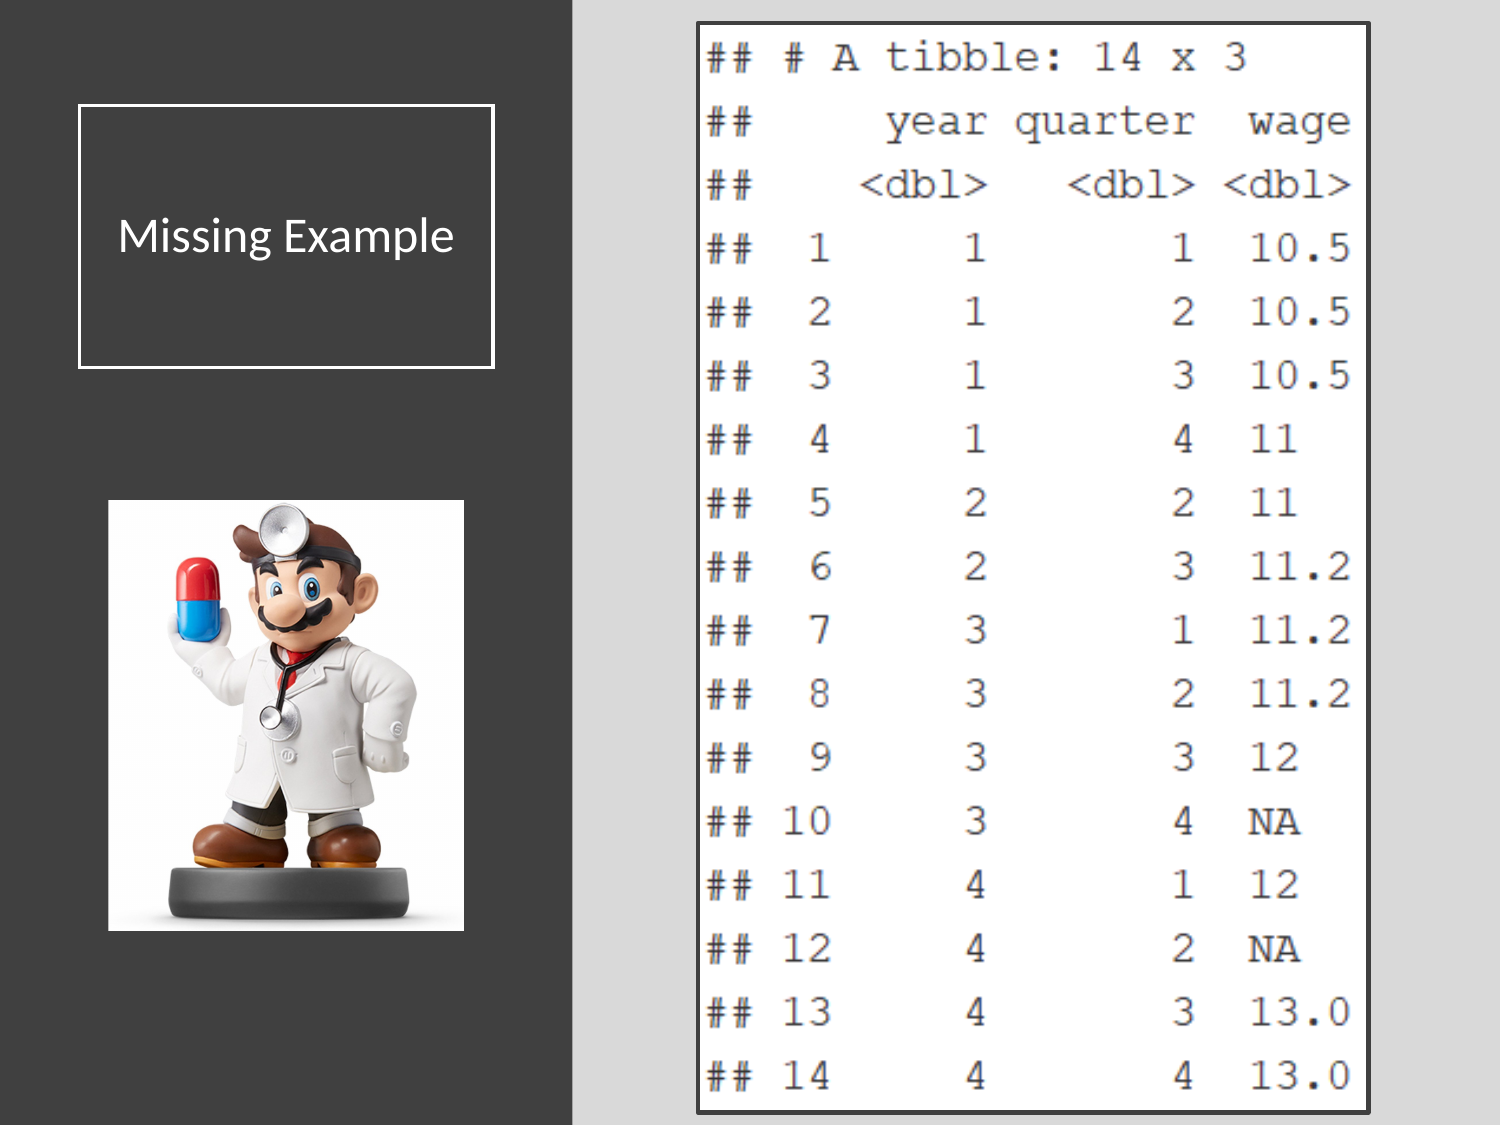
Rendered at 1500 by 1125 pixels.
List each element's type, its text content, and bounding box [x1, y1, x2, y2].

text_box [0, 0, 573, 1125]
picture [699, 24, 1367, 1111]
picture [107, 499, 465, 931]
title Missing Example [78, 105, 494, 368]
